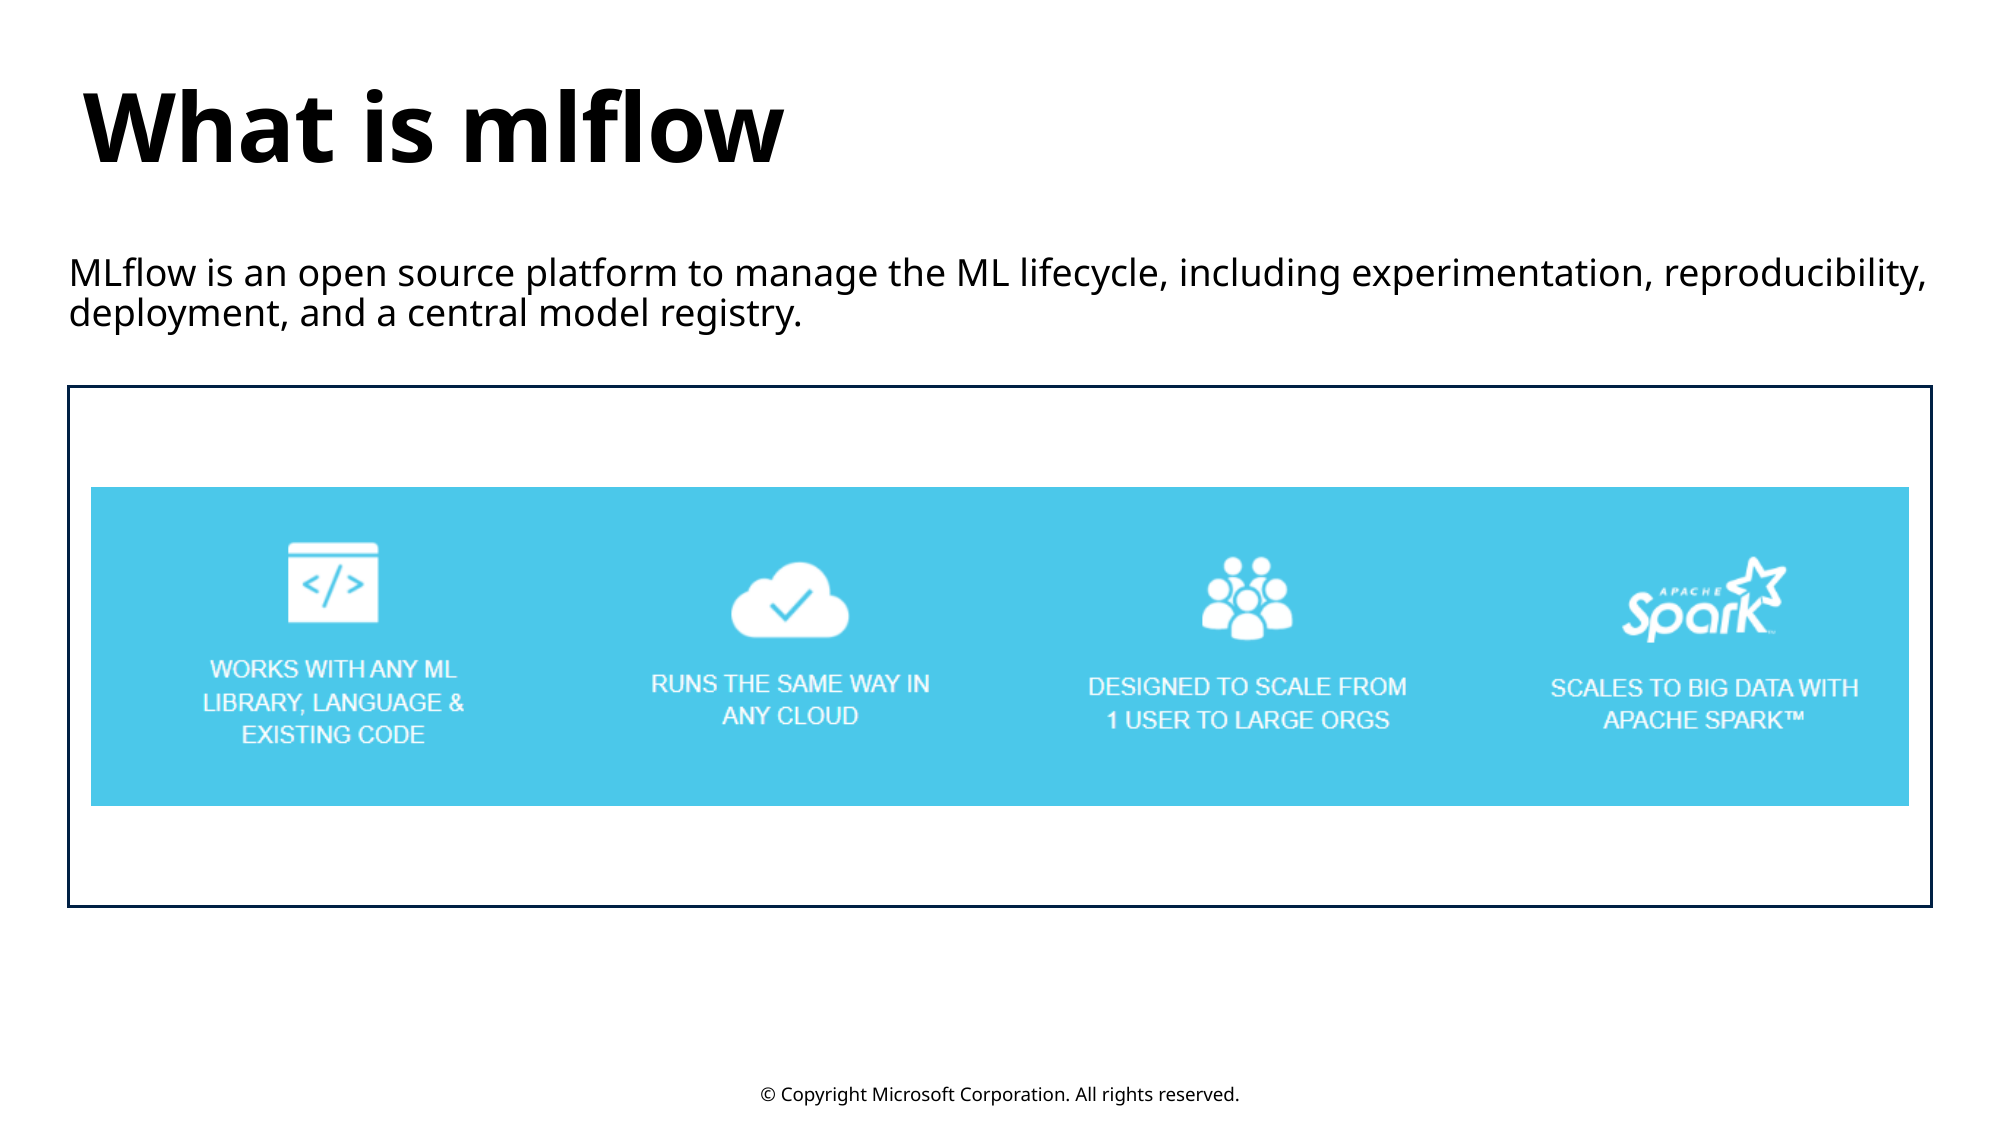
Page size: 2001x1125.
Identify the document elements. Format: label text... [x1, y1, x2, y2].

title What is mlflow [68, 72, 1932, 192]
list MLflow is an open source platform to manage the ML lifecycle, including experimentation, reproducibility, deployment, and a central model registry. [68, 238, 1932, 355]
picture [91, 487, 1909, 806]
